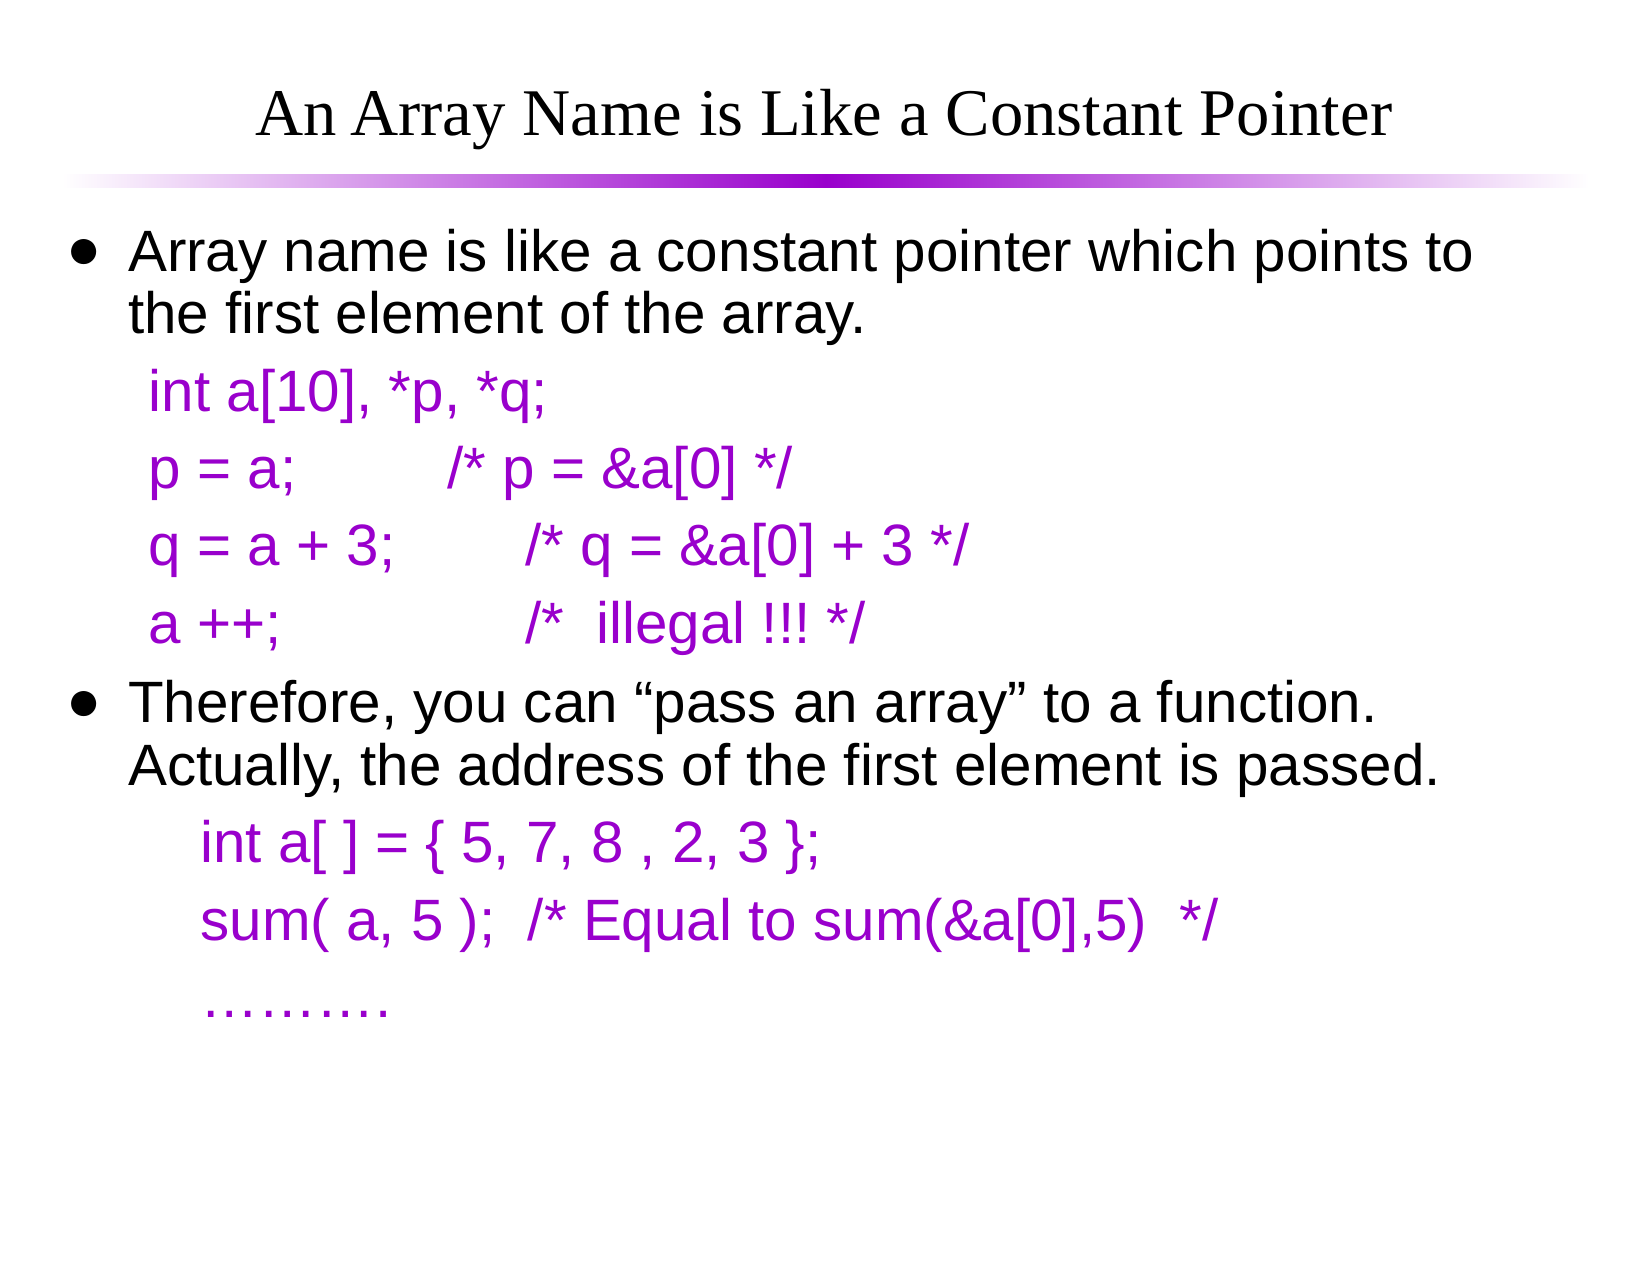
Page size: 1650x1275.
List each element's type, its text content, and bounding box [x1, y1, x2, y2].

text_box An Array Name is Like a Constant Pointer [87, 42, 1563, 175]
text_box Array name is like a constant pointer which points to the first element of the array. int a[10], *p, *q; p = a; /* p = &a[0] */ q = a + 3; /* q = &a[0] + 3 */ a ++; /* illegal !!! */ Therefore, you can “pass an array” to a function. Actually, the address of the first element is passed. int a[ ] = { 5, 7, 8 , 2, 3 }; sum( a, 5 ); /* Equal to sum(&a[0],5) */ ………. [49, 212, 1575, 1238]
